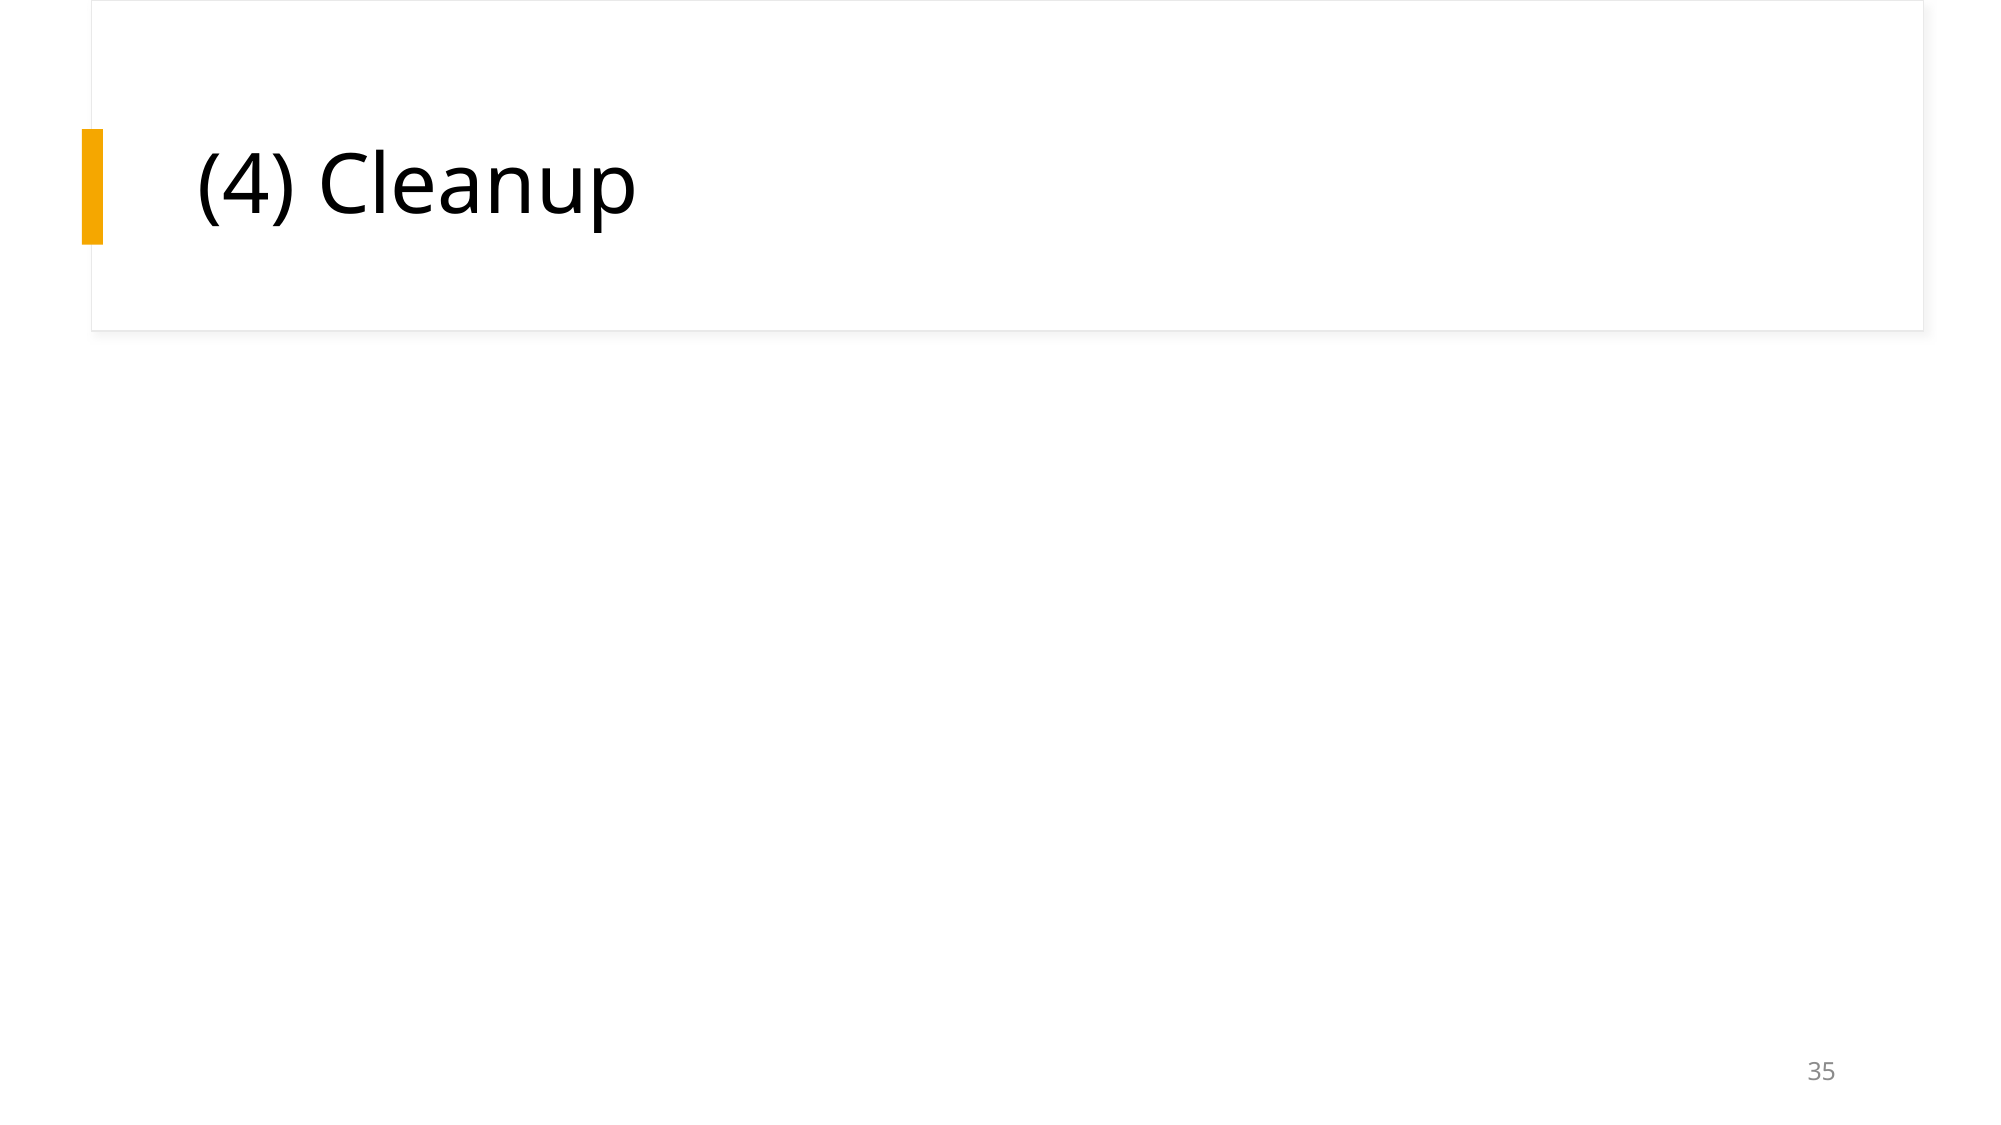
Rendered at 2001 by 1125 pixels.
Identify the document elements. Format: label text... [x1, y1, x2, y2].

slide_number 35 [1401, 1042, 1851, 1103]
title (4) Cleanup [183, 90, 1851, 284]
